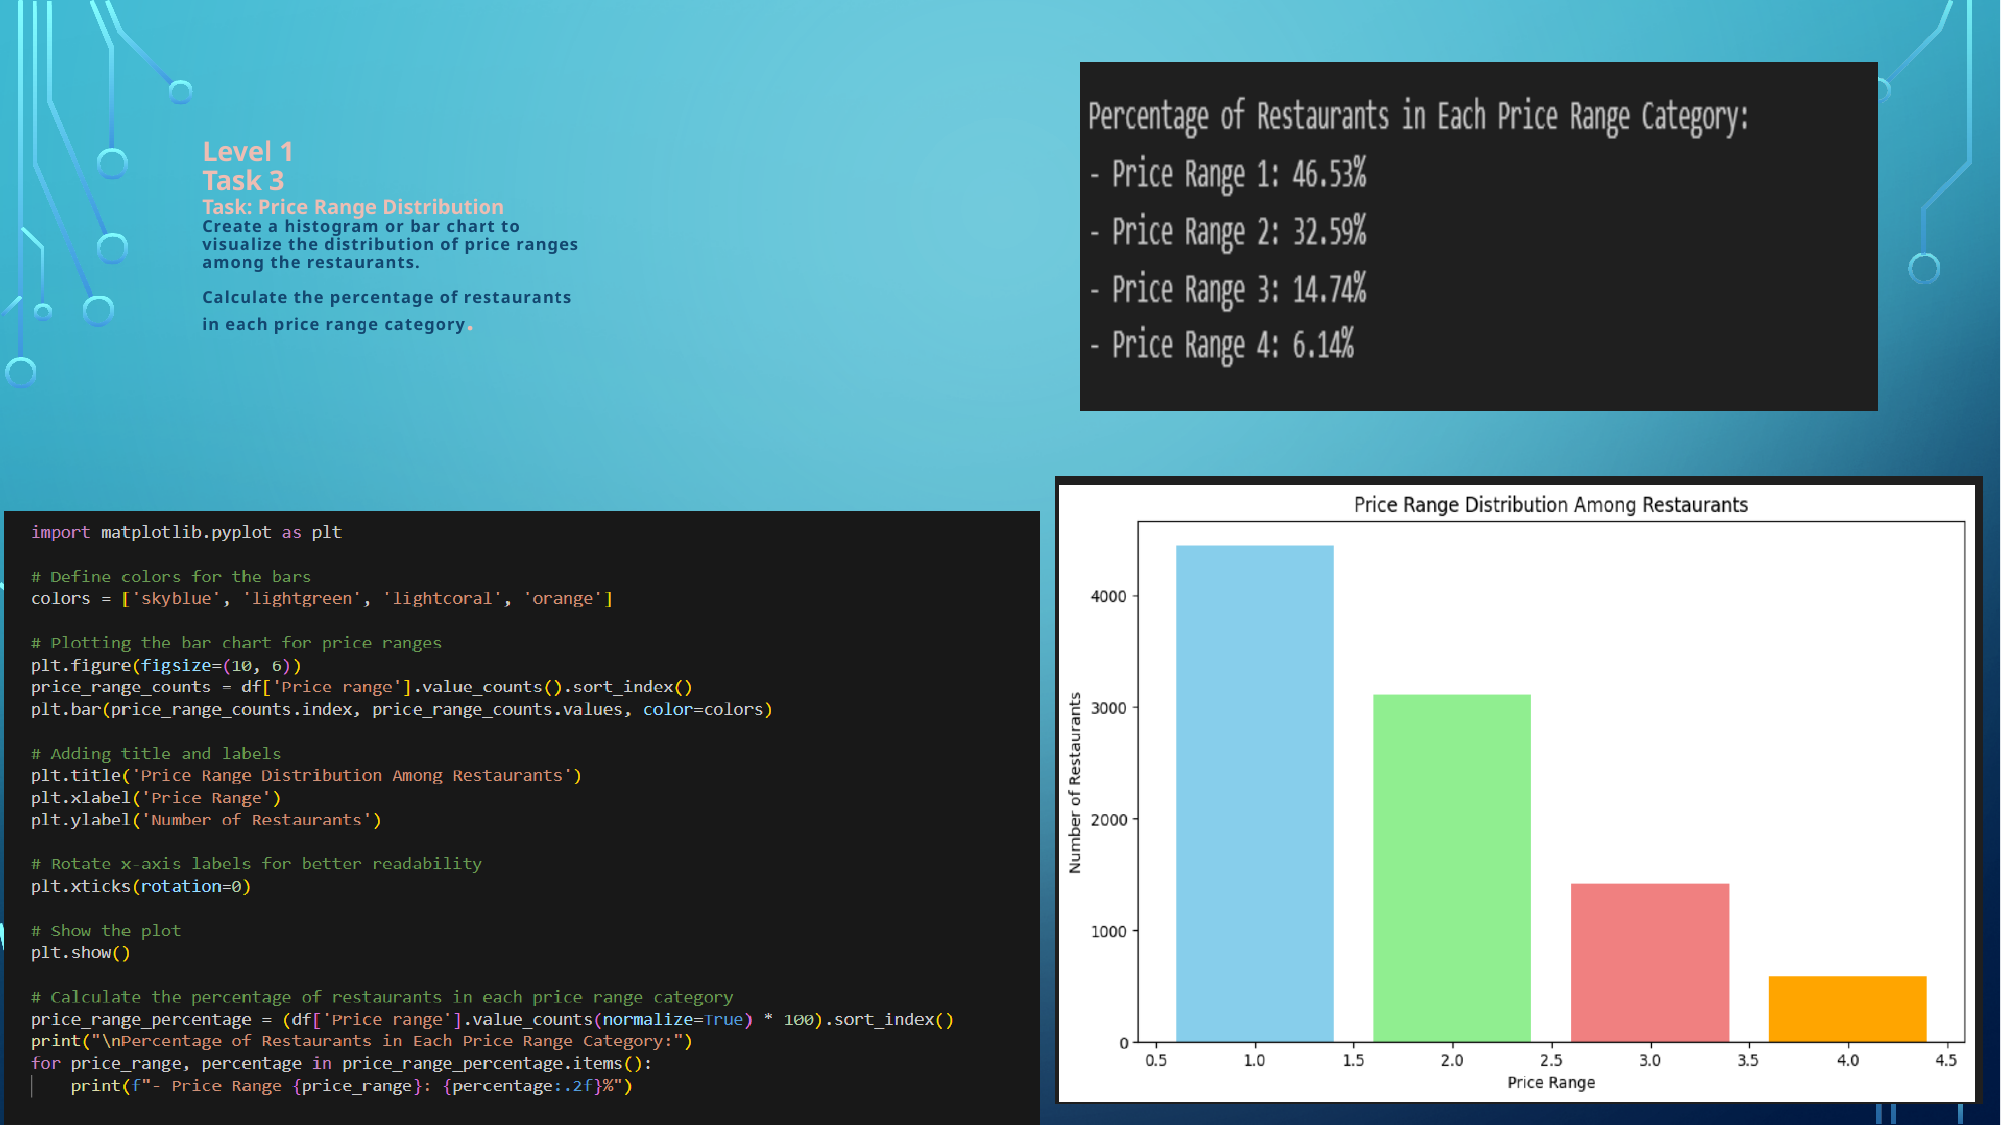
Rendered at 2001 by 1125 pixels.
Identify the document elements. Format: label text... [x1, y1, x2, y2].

title Level 1 Task 3 Task: Price Range Distribution Create a histogram or bar chart to visualize the distribution of price ranges among the restaurants. Calculate the percentage of restaurants in each price range category. [187, 101, 1080, 344]
picture [1054, 476, 1983, 1104]
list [1080, 62, 1878, 411]
picture [4, 511, 1040, 1125]
